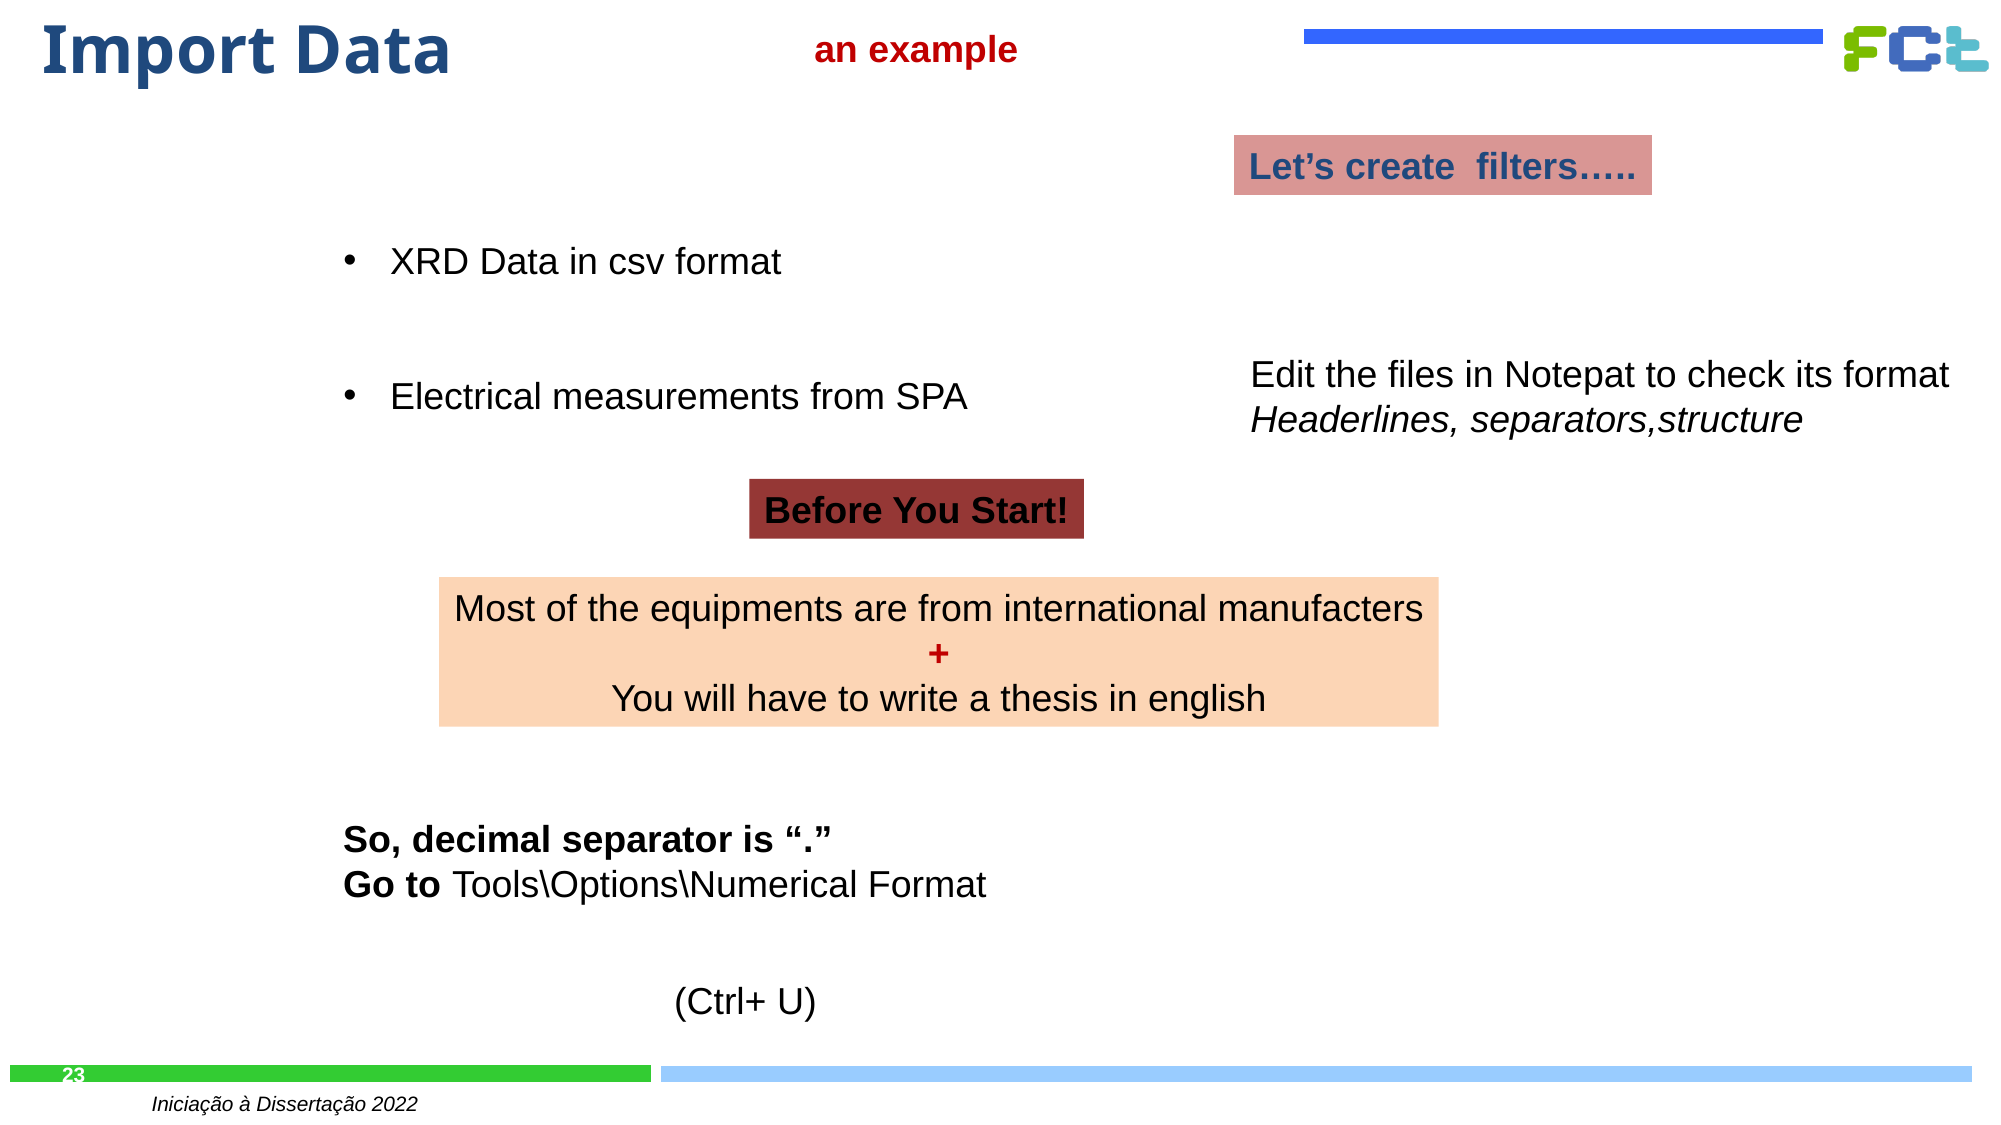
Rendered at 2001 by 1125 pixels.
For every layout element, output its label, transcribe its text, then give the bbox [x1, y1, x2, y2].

text_box So, decimal separator is “.” Go to Tools\Options\Numerical Format [328, 807, 1002, 913]
text_box Edit the files in Notepat to check its format Headerlines, separators,structure [1235, 342, 1966, 448]
text_box Before You Start! [749, 478, 1084, 539]
slide_number 23 [0, 1044, 100, 1104]
text_box Let’s create filters….. [1234, 135, 1652, 195]
picture [1843, 25, 2000, 79]
text_box an example [799, 17, 1034, 78]
text_box Most of the equipments are from international manufacters + You will have to write a thesis in english [439, 577, 1439, 727]
text_box XRD Data in csv format Electrical measurements from SPA [328, 229, 984, 425]
text_box (Ctrl+ U) [659, 969, 832, 1030]
text_box Import Data [27, 0, 468, 95]
